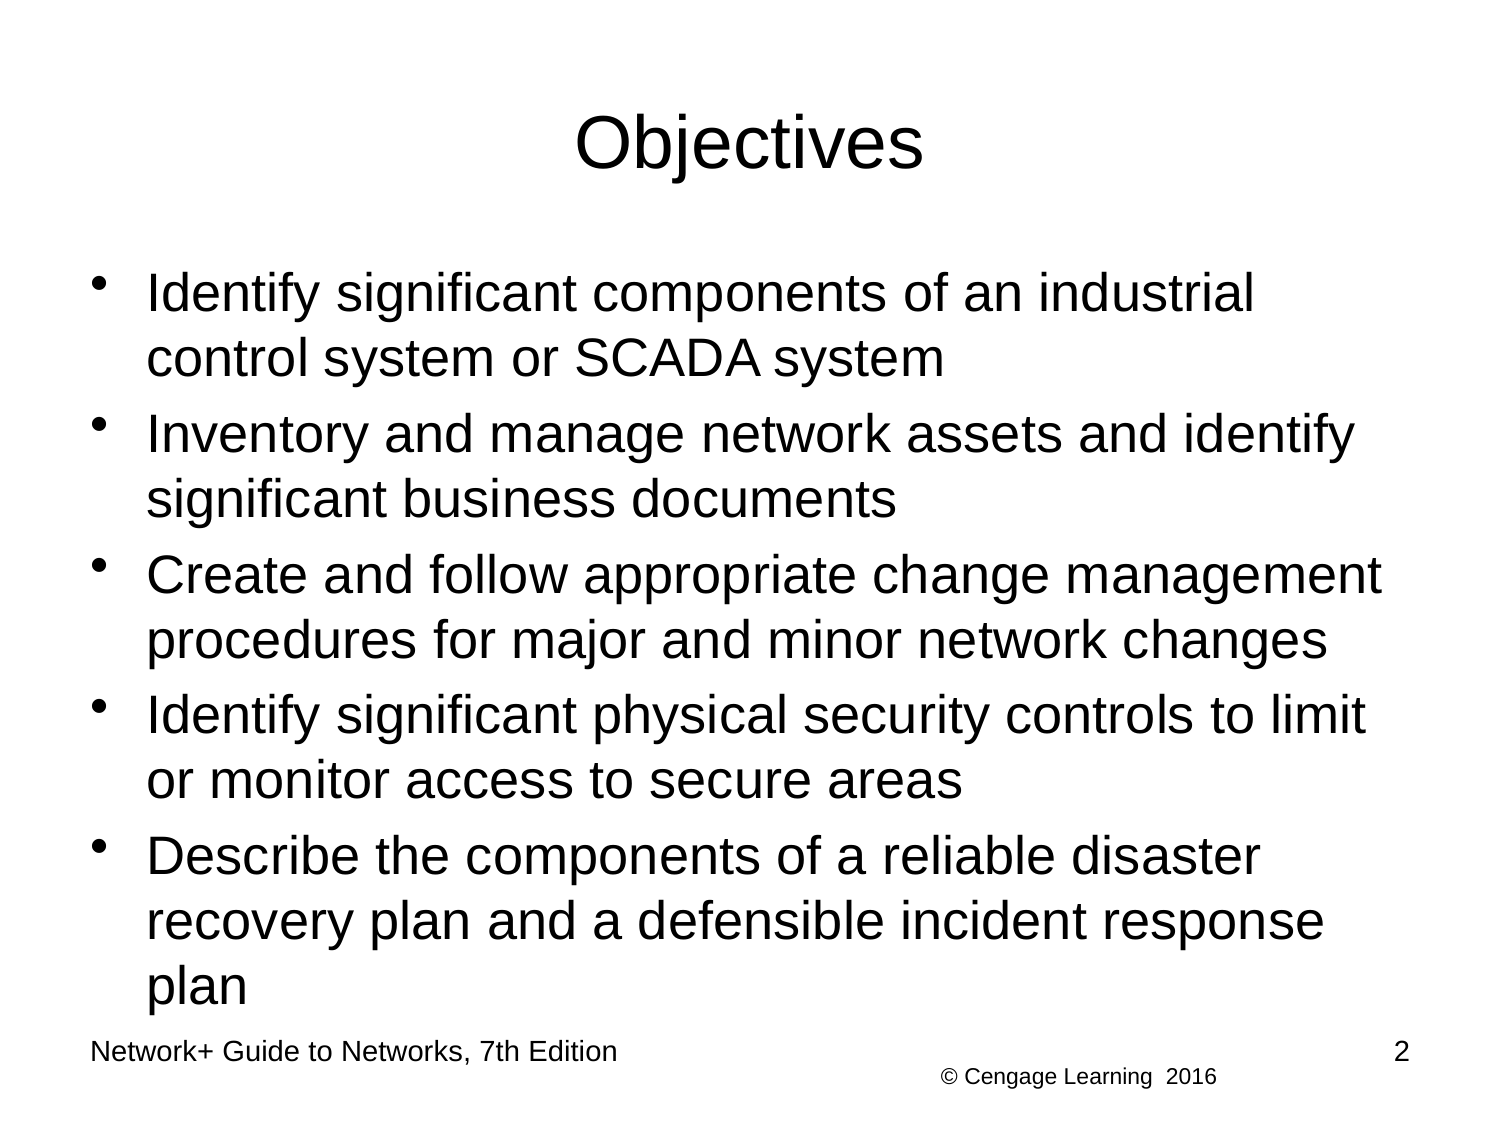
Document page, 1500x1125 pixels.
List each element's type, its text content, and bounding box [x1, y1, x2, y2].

list Identify significant components of an industrial control system or SCADA system Inventory and manage network assets and identify significant business documents Create and follow appropriate change management procedures for major and minor network changes Identify significant physical security controls to limit or monitor access to secure areas Describe the components of a reliable disaster recovery plan and a defensible incident response plan [75, 249, 1425, 993]
title Objectives [75, 45, 1425, 233]
slide_number 2 [1312, 1024, 1426, 1103]
footer Network+ Guide to Networks, 7th Edition [74, 1024, 713, 1103]
